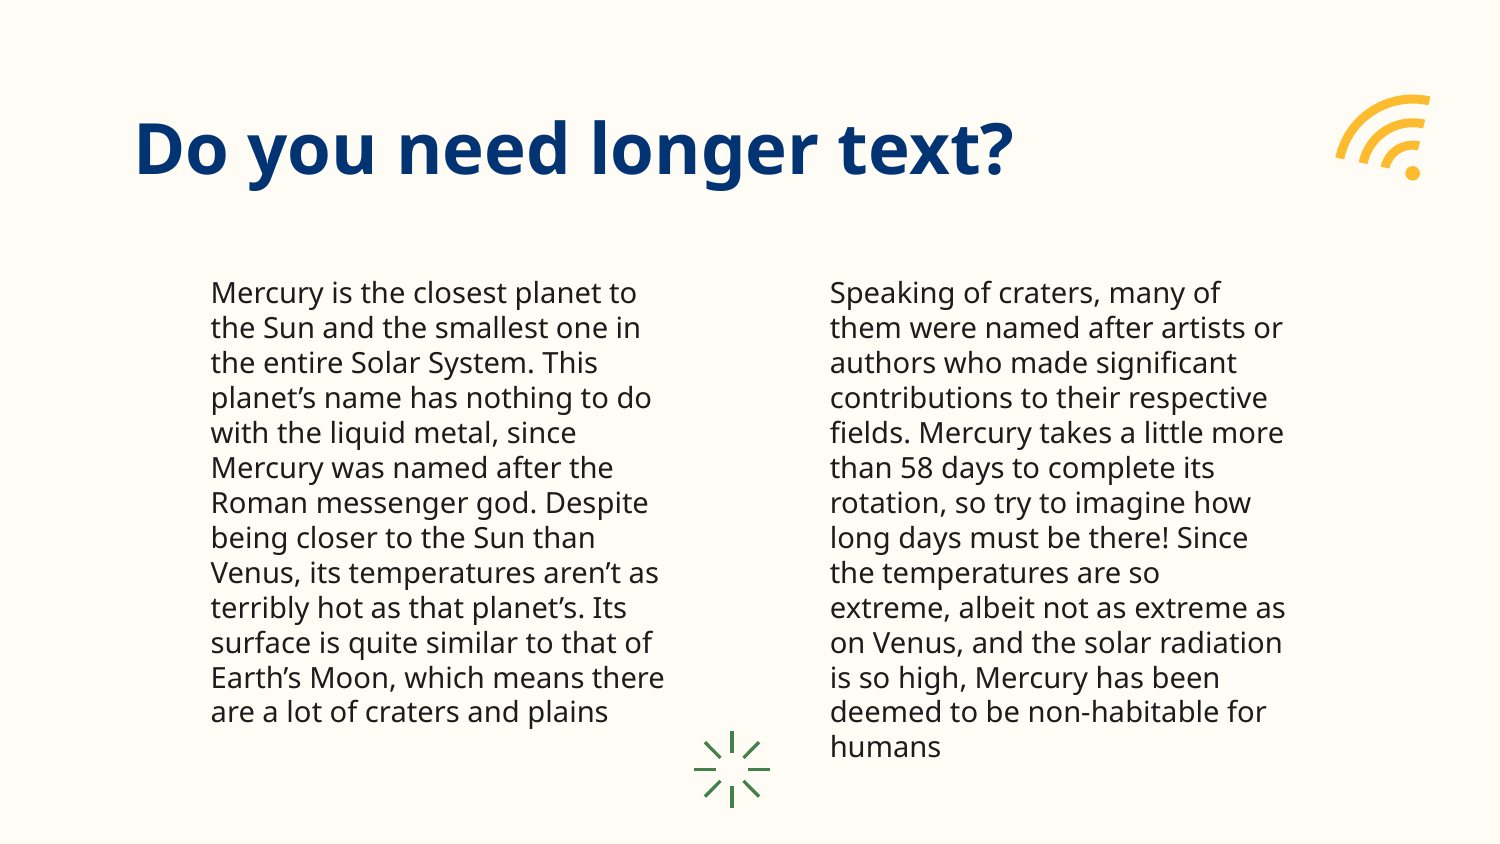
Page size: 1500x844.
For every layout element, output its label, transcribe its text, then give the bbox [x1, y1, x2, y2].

subtitle Speaking of craters, many of them were named after artists or authors who made significant contributions to their respective fields. Mercury takes a little more than 58 days to complete its rotation, so try to imagine how long days must be there! Since the temperatures are so extreme, albeit not as extreme as on Venus, and the solar radiation is so high, Mercury has been deemed to be non-habitable for humans [814, 259, 1303, 711]
title Do you need longer text? [118, 88, 1382, 181]
subtitle Mercury is the closest planet to the Sun and the smallest one in the entire Solar System. This planet’s name has nothing to do with the liquid metal, since Mercury was named after the Roman messenger god. Despite being closer to the Sun than Venus, its temperatures aren’t as terribly hot as that planet’s. Its surface is quite similar to that of Earth’s Moon, which means there are a lot of craters and plains [195, 259, 684, 711]
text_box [1335, 94, 1431, 181]
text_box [693, 730, 771, 809]
